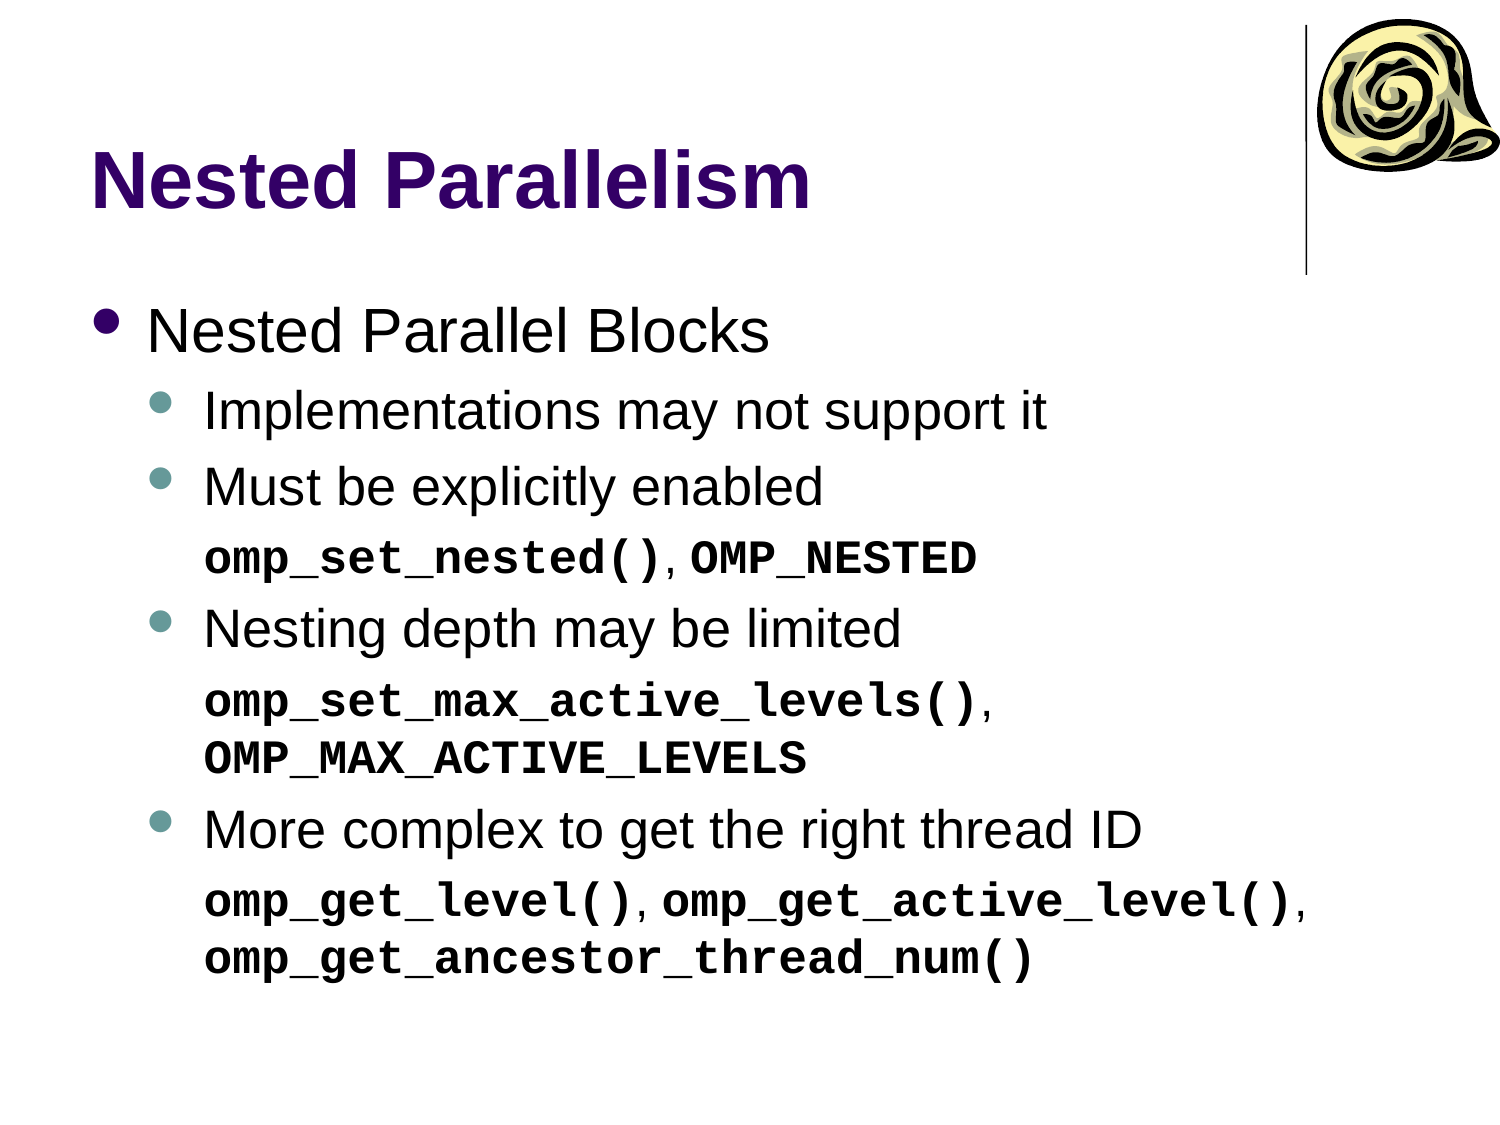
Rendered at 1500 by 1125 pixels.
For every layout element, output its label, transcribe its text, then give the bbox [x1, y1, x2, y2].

list Nested Parallel Blocks Implementations may not support it Must be explicitly enabled omp_set_nested(), OMP_NESTED Nesting depth may be limited omp_set_max_active_levels(), OMP_MAX_ACTIVE_LEVELS More complex to get the right thread ID omp_get_level(), omp_get_active_level(), omp_get_ancestor_thread_num() [75, 282, 1425, 1035]
title Nested Parallelism [75, 20, 1313, 233]
